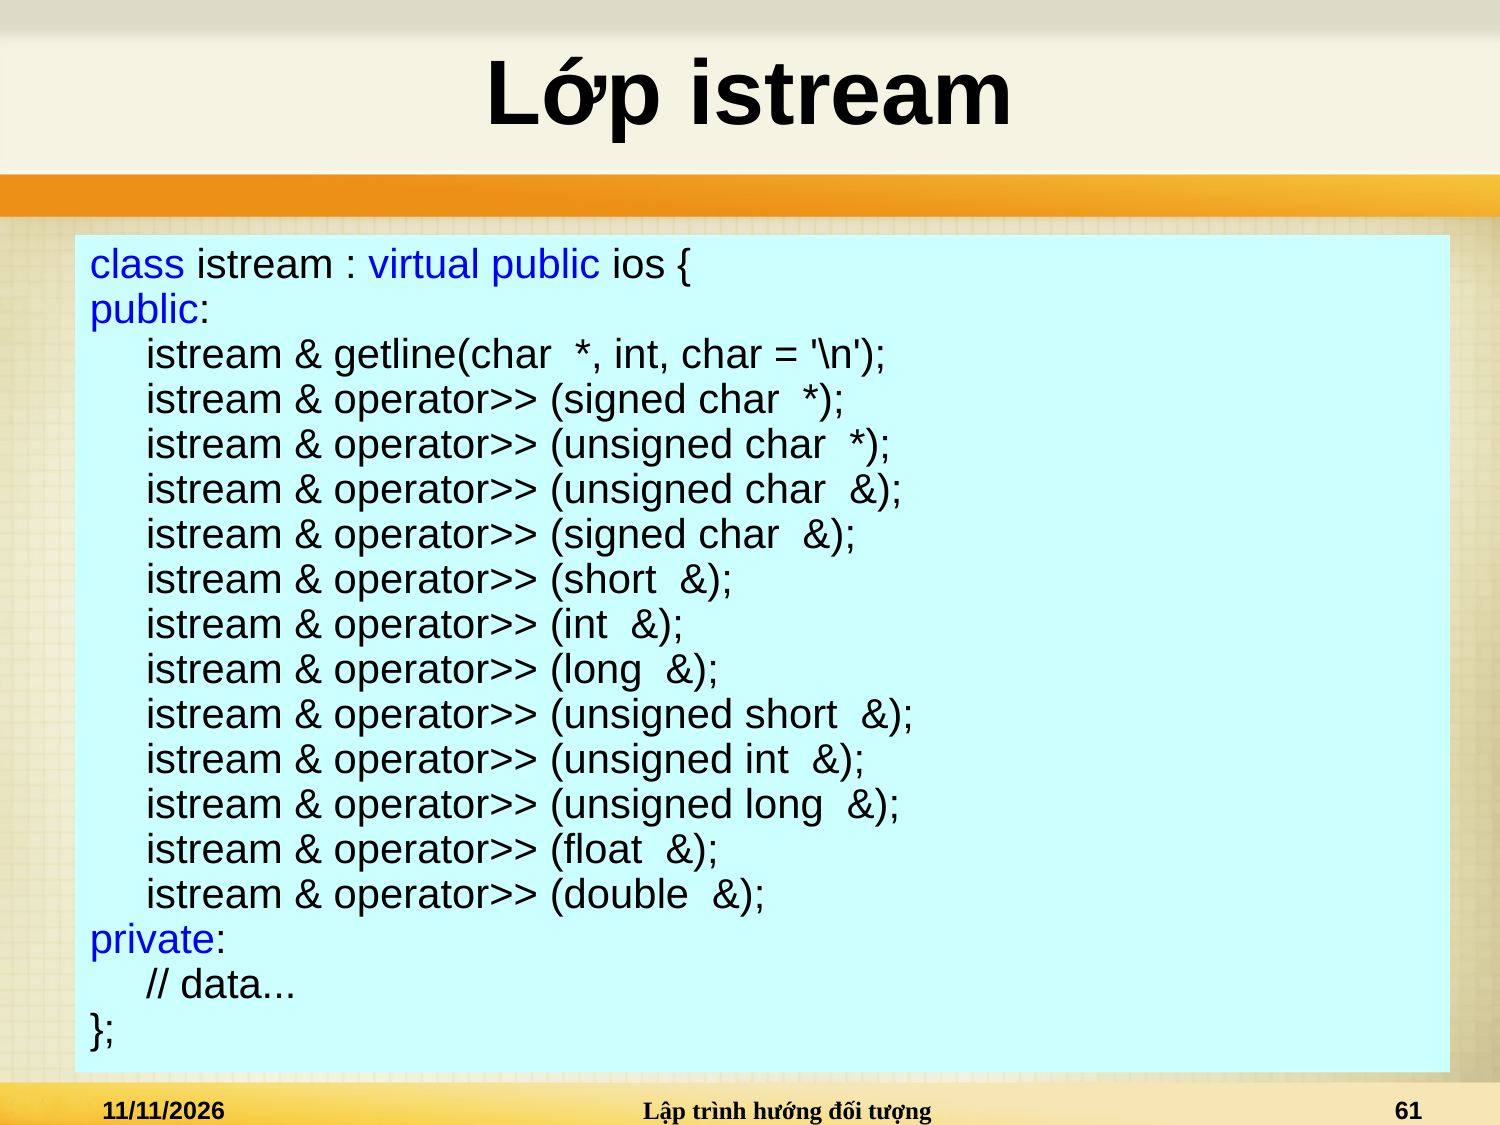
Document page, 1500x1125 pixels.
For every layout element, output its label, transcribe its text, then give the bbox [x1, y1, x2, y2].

footer Lập trình hướng đối tượng [549, 1087, 1025, 1125]
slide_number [87, 1087, 438, 1125]
slide_number 61 [1087, 1087, 1438, 1125]
picture [0, 175, 1500, 1125]
title Lớp istream [0, 0, 1500, 175]
text_box class istream : virtual public ios { public: istream & getline(char *, int, char = '\n'); istream & operator>> (signed char *); istream & operator>> (unsigned char *); istream & operator>> (unsigned char &); istream & operator>> (signed char &); istream & operator>> (short &); istream & operator>> (int &); istream & operator>> (long &); istream & operator>> (unsigned short &); istream & operator>> (unsigned int &); istream & operator>> (unsigned long &); istream & operator>> (float &); istream & operator>> (double &); private: // data... }; [75, 234, 1450, 1073]
